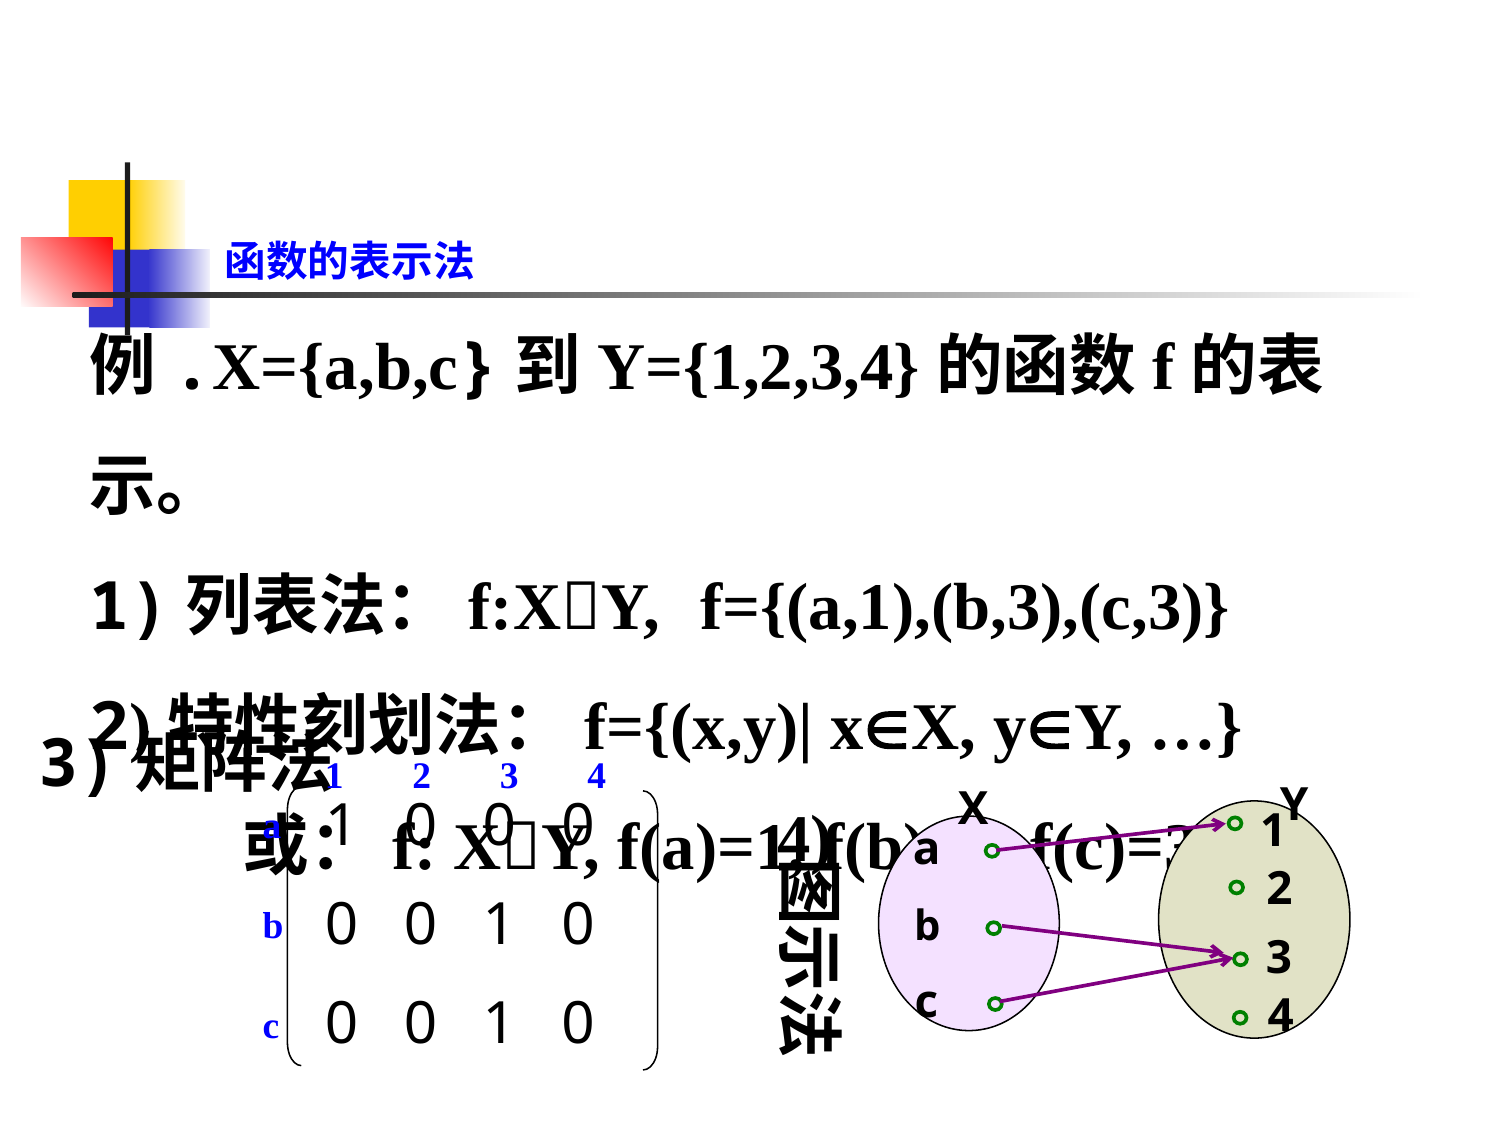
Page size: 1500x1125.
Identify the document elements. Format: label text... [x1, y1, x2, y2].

text_box 例.X={a,b,c}到Y={1,2,3,4}的函数f的表示。 1)列表法：f:XY, f={(a,1),(b,3),(c,3)} 2)特性刻划法：f={(x,y)| xX, yY, …} 或：f: XY, f(a)=1, f(b)=3, f(c)=3 [75, 275, 1388, 891]
text_box 图示法 [757, 850, 867, 1063]
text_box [287, 779, 701, 1076]
text_box b [247, 893, 282, 954]
text_box 3)矩阵法 [23, 712, 350, 808]
text_box 1 [310, 743, 359, 777]
text_box 3 [485, 743, 534, 777]
text_box c [247, 993, 282, 1055]
text_box 2 [397, 743, 446, 777]
text_box 4) [762, 787, 848, 883]
text_box 函数的表示法 [209, 227, 688, 275]
text_box 4 [572, 743, 621, 777]
text_box a [247, 793, 282, 854]
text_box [873, 767, 1351, 1048]
